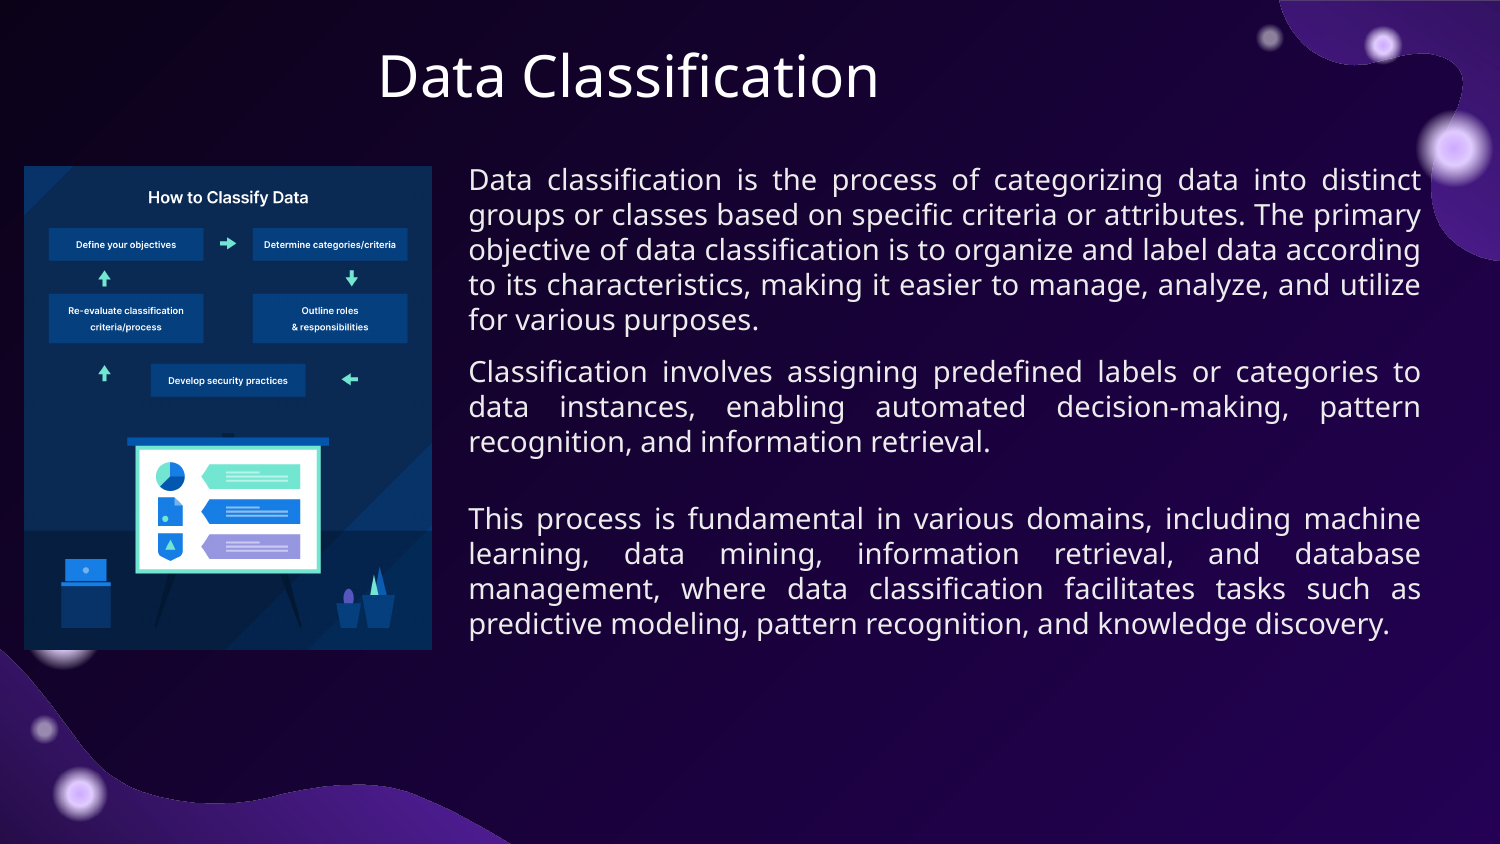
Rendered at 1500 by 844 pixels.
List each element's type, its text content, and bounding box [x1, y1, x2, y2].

text_box Data Classification [363, 31, 1113, 117]
text_box Classification involves assigning predefined labels or categories to data instances, enabling automated decision-making, pattern recognition, and information retrieval. [453, 346, 1437, 466]
picture [24, 166, 432, 650]
text_box This process is fundamental in various domains, including machine learning, data mining, information retrieval, and database management, where data classification facilitates tasks such as predictive modeling, pattern recognition, and knowledge discovery. [453, 492, 1437, 648]
text_box Data classification is the process of categorizing data into distinct groups or classes based on specific criteria or attributes. The primary objective of data classification is to organize and label data according to its characteristics, making it easier to manage, analyze, and utilize for various purposes. [453, 154, 1437, 344]
